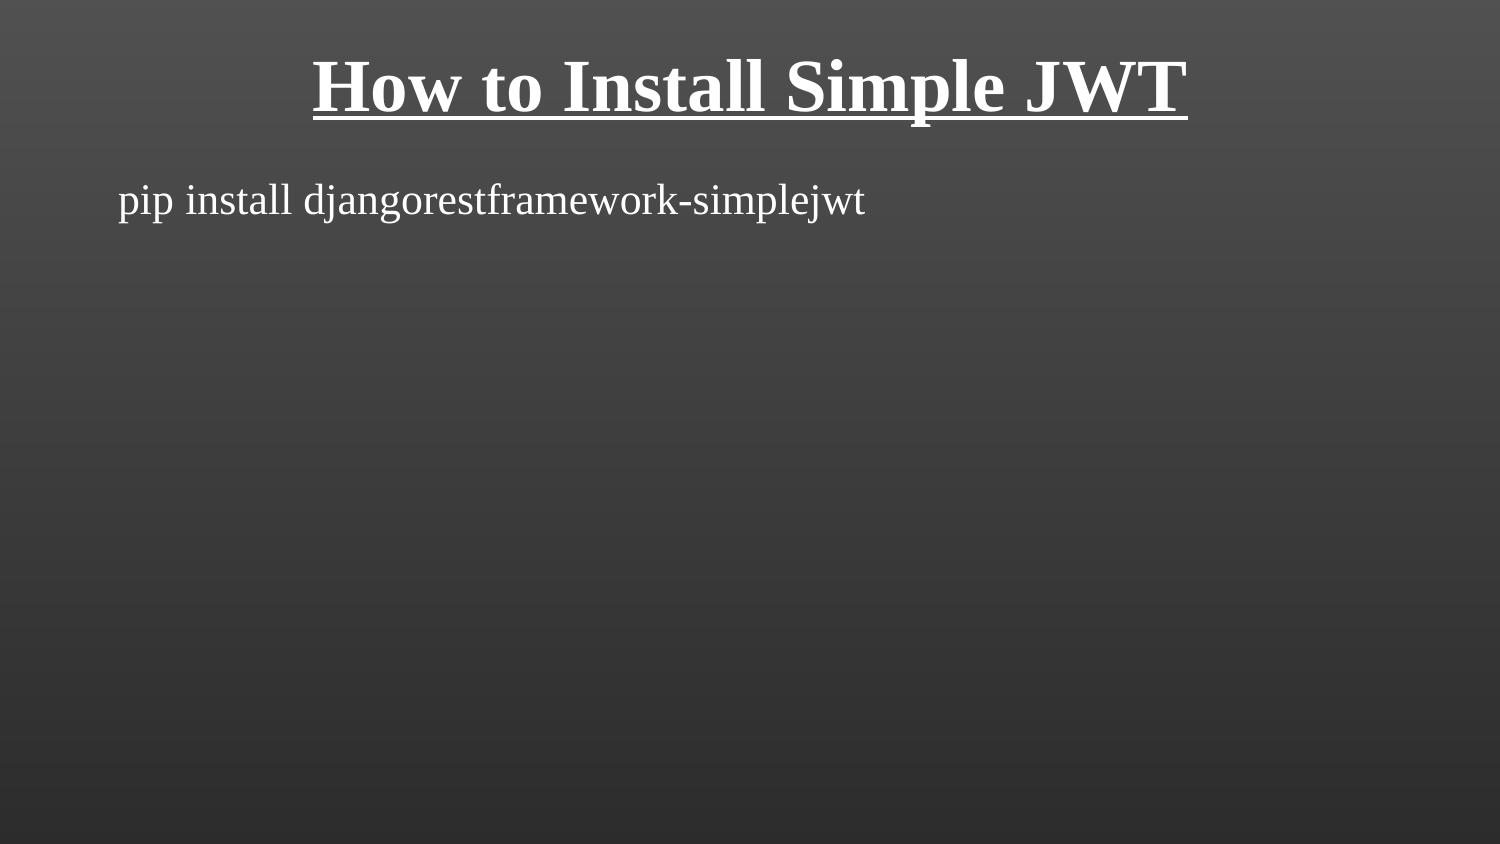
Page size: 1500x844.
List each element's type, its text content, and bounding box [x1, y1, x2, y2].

title How to Install Simple JWT [103, 5, 1397, 169]
list pip install djangorestframework-simplejwt [103, 169, 1397, 793]
